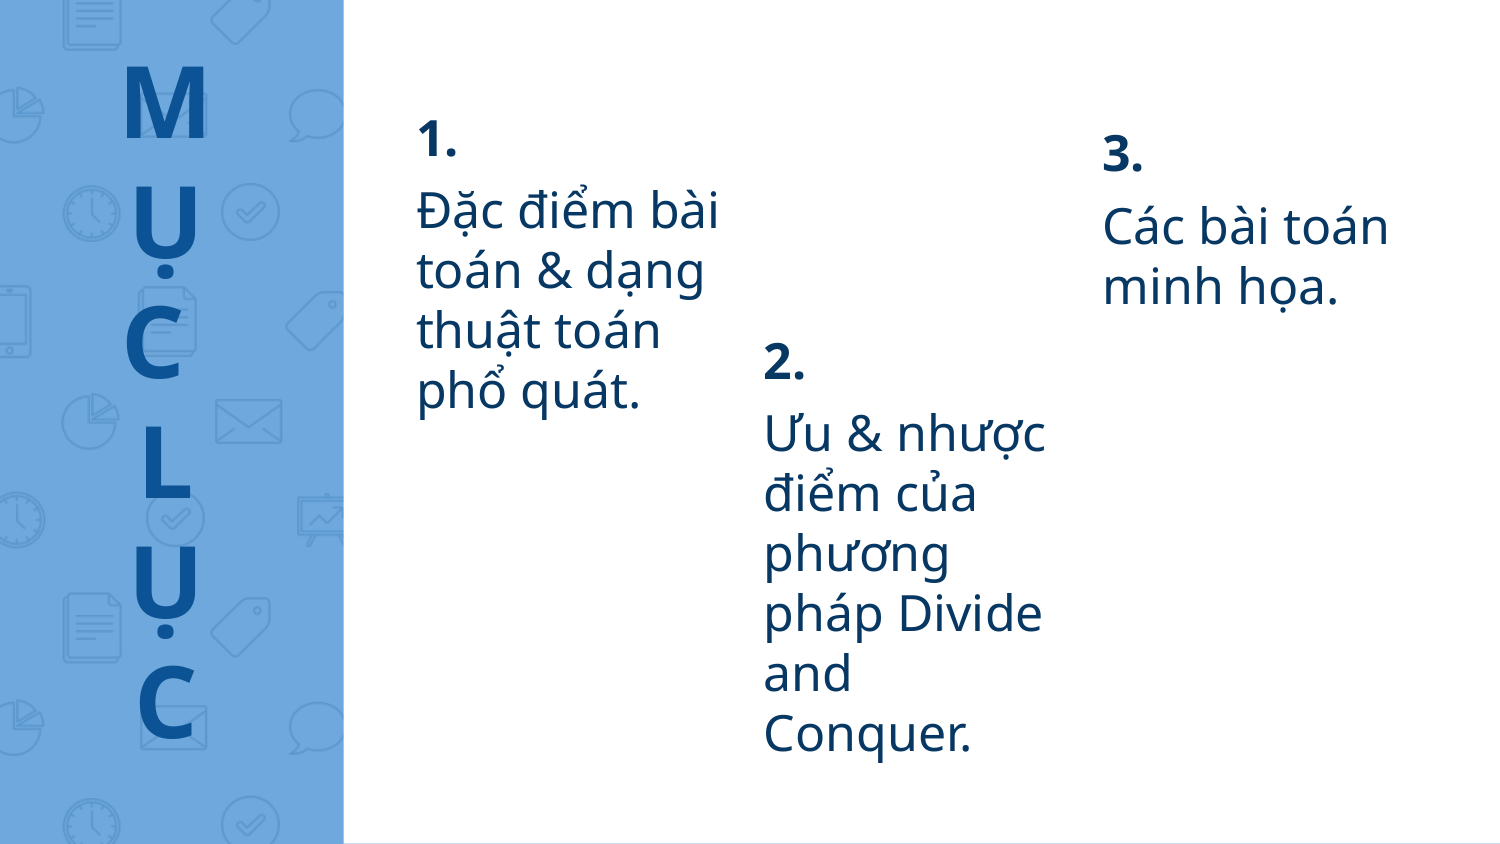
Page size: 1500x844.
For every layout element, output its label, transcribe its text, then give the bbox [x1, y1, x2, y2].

slide_number M Ụ C L Ụ C [17, 23, 315, 787]
list 2. Ưu & nhược điểm của phương pháp Divide and Conquer. [748, 314, 1088, 749]
list 1. Đặc điểm bài toán & dạng thuật toán phổ quát. [401, 91, 740, 463]
text_box 3. Các bài toán minh họa. [1087, 106, 1499, 361]
